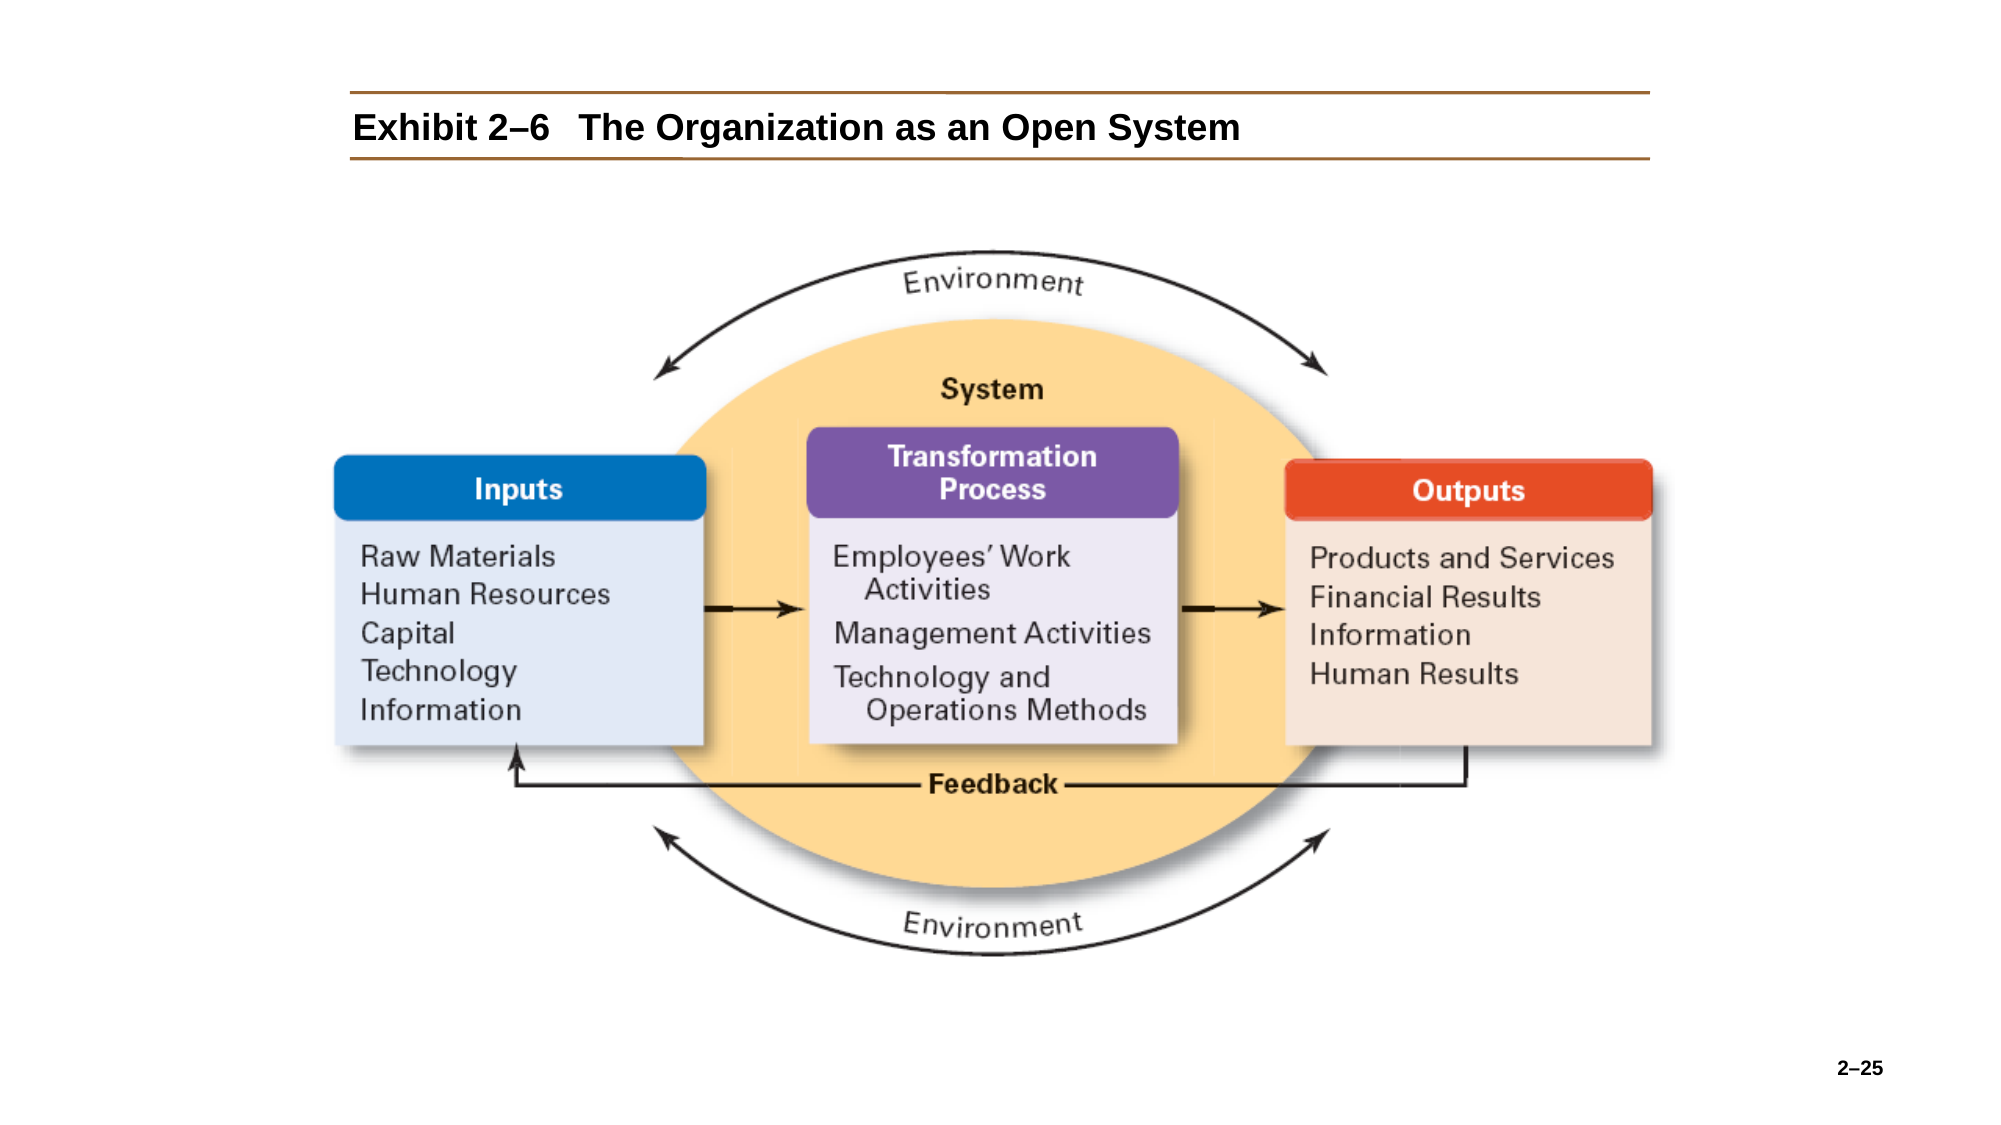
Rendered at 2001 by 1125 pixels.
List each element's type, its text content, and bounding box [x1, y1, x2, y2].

title Exhibit 2–6 The Organization as an Open System [337, 94, 1663, 156]
slide_number 2–25 [1399, 1012, 1884, 1088]
picture [325, 246, 1675, 963]
